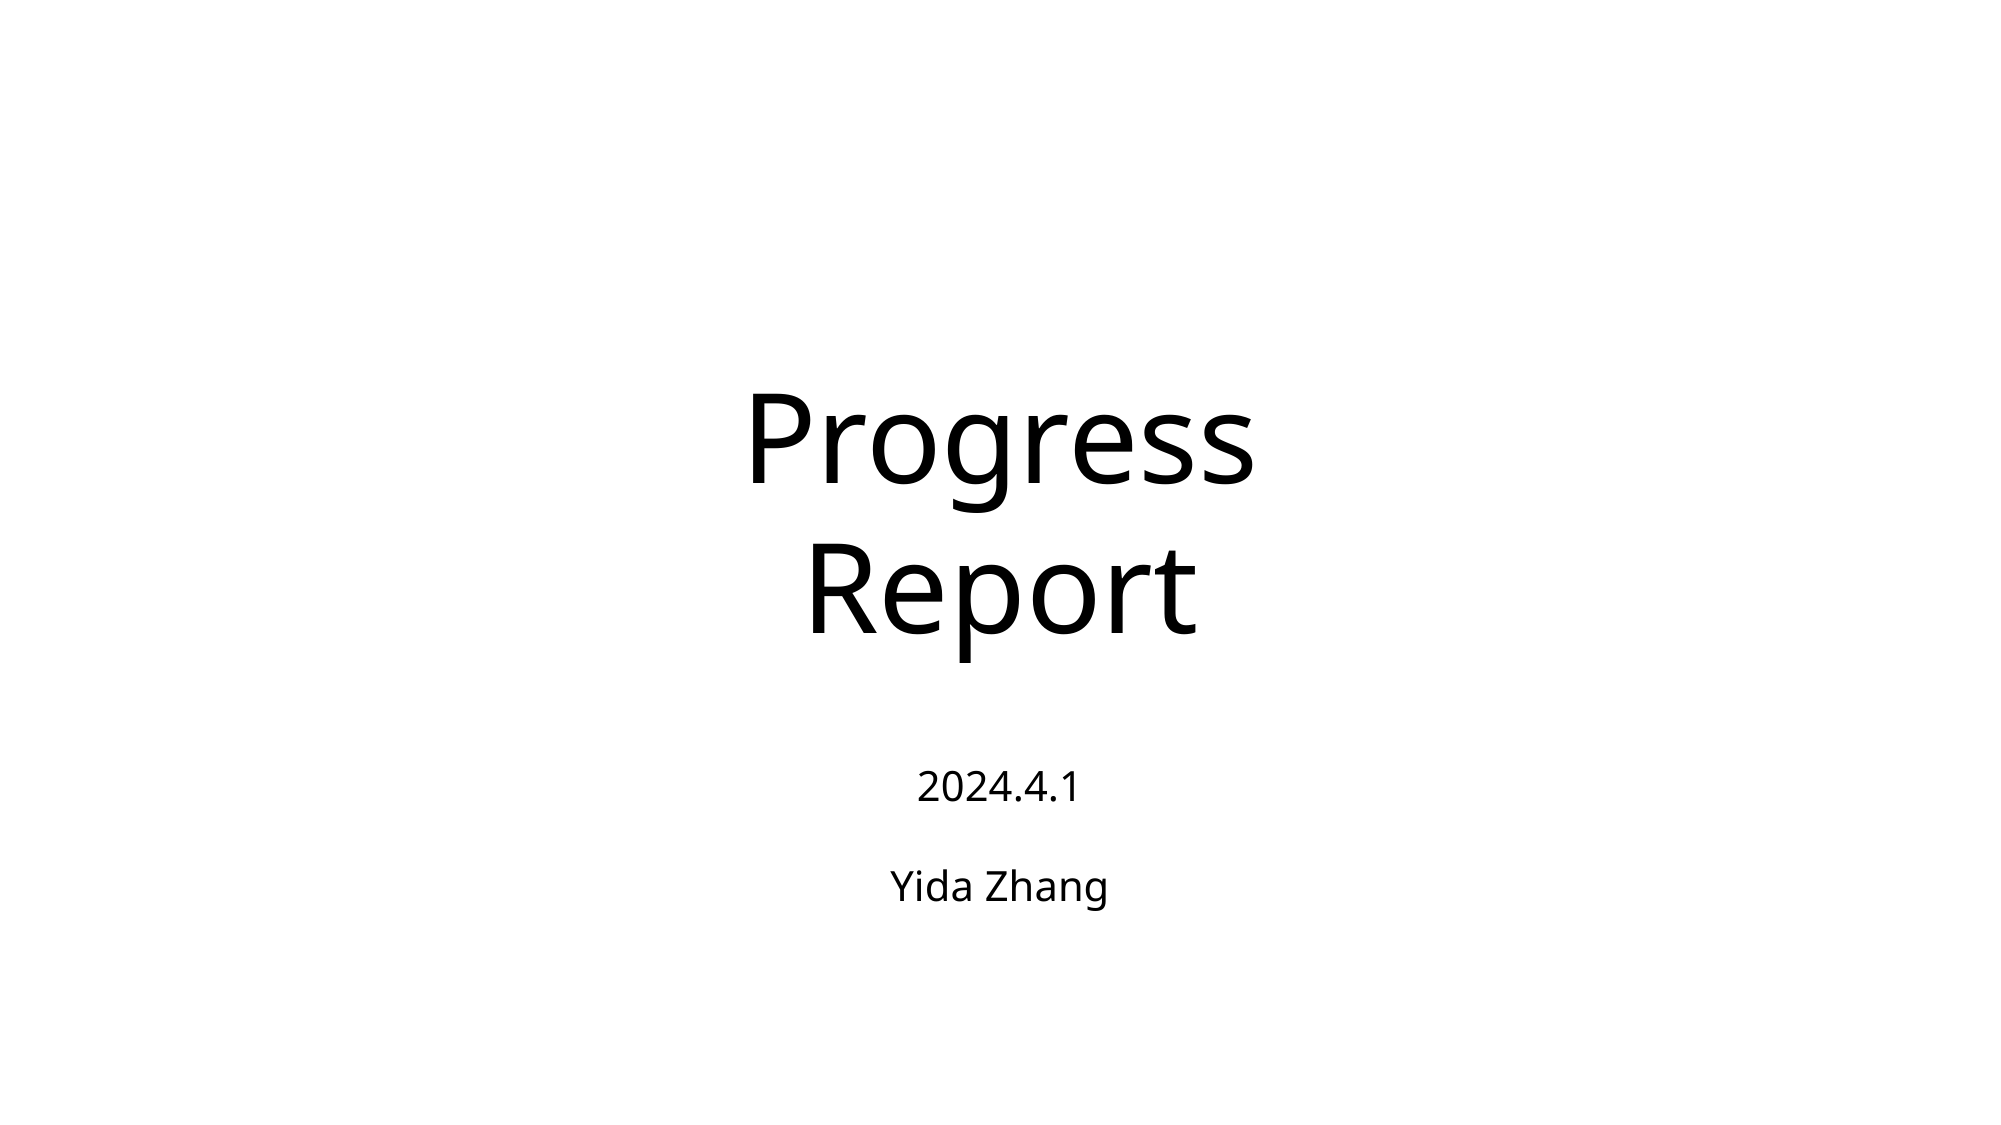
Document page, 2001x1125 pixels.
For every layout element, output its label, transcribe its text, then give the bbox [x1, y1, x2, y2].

text_box 2024.4.1 Yida Zhang [666, 752, 1334, 918]
text_box Progress Report [520, 351, 1480, 667]
